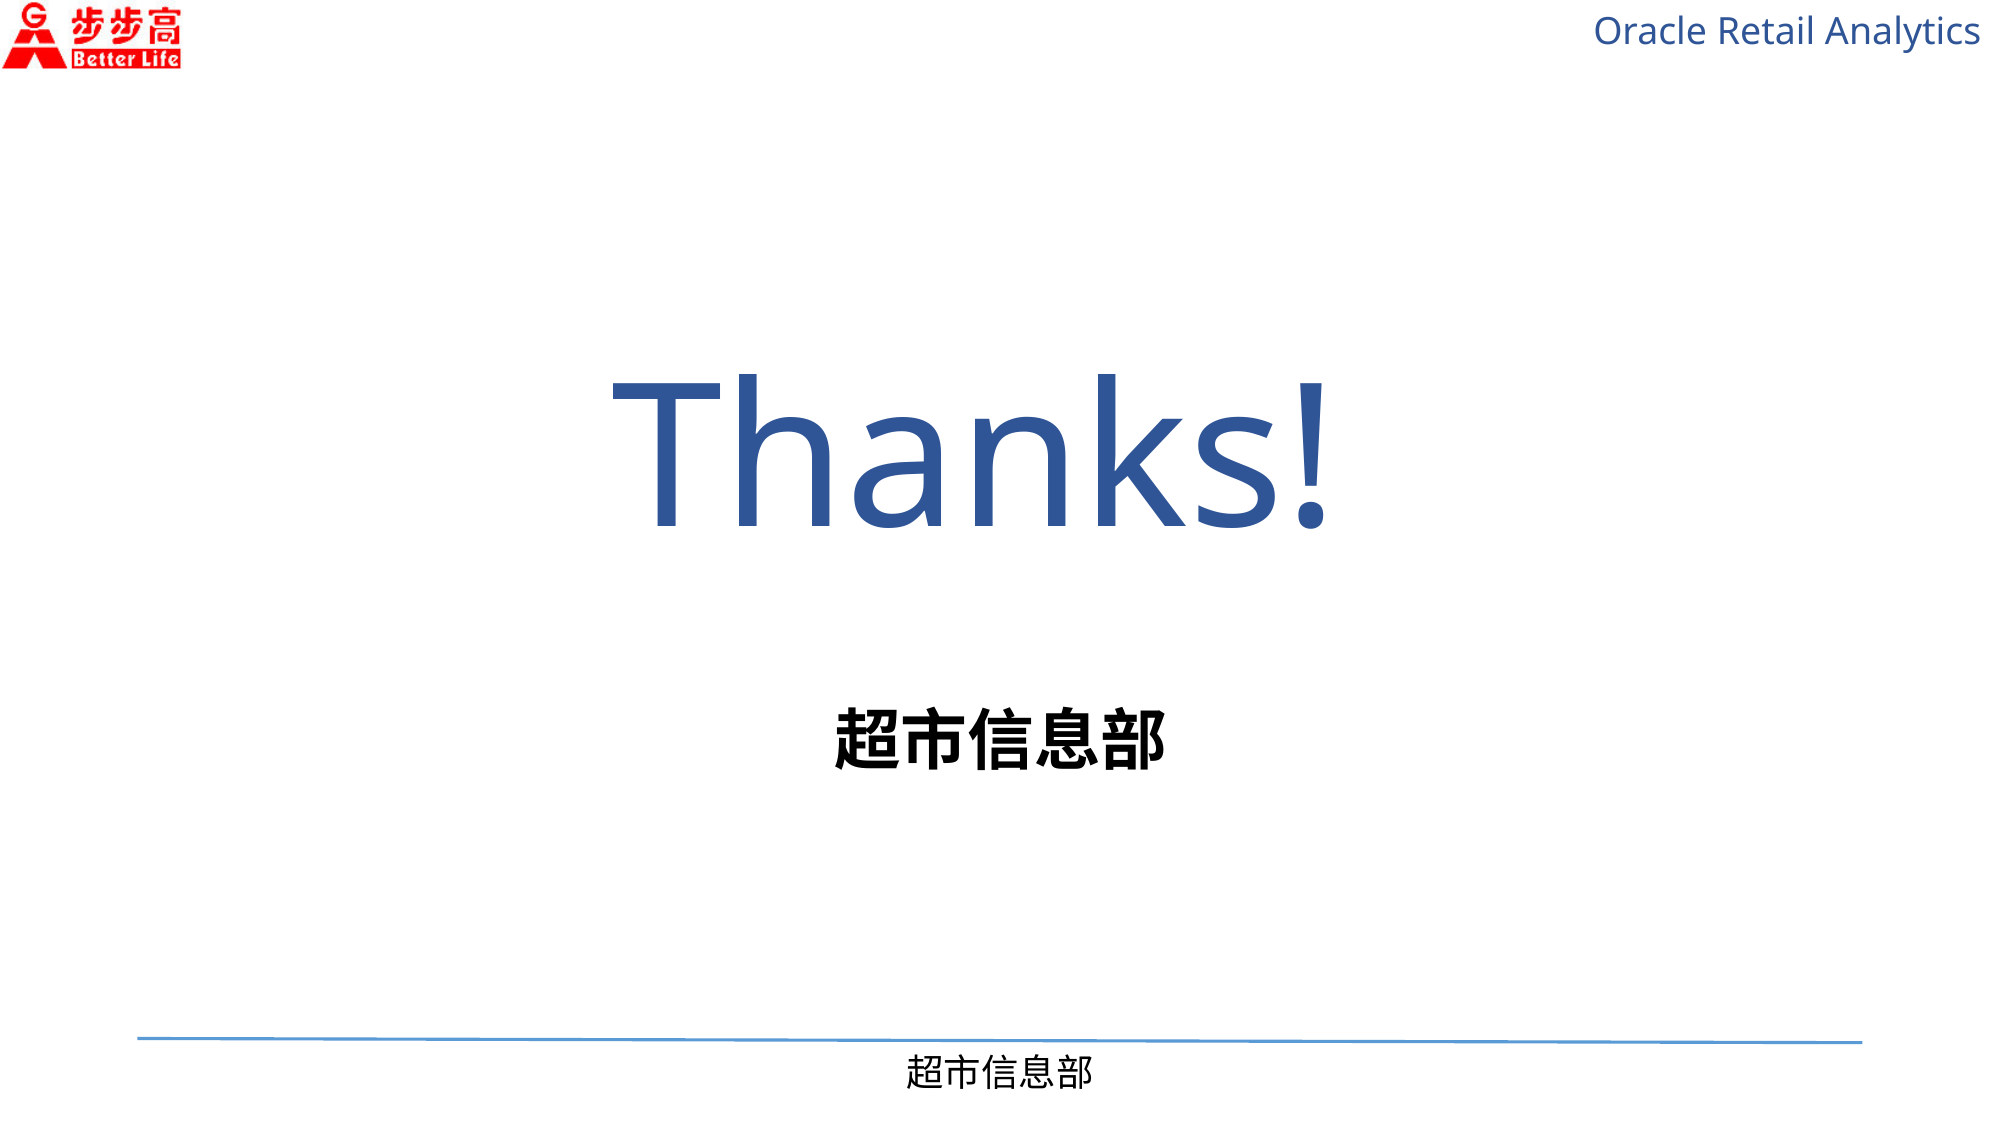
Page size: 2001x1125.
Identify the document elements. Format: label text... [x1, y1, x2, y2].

text_box 超市信息部 [819, 690, 1183, 786]
picture [0, 0, 183, 71]
title Thanks! [596, 278, 1406, 645]
